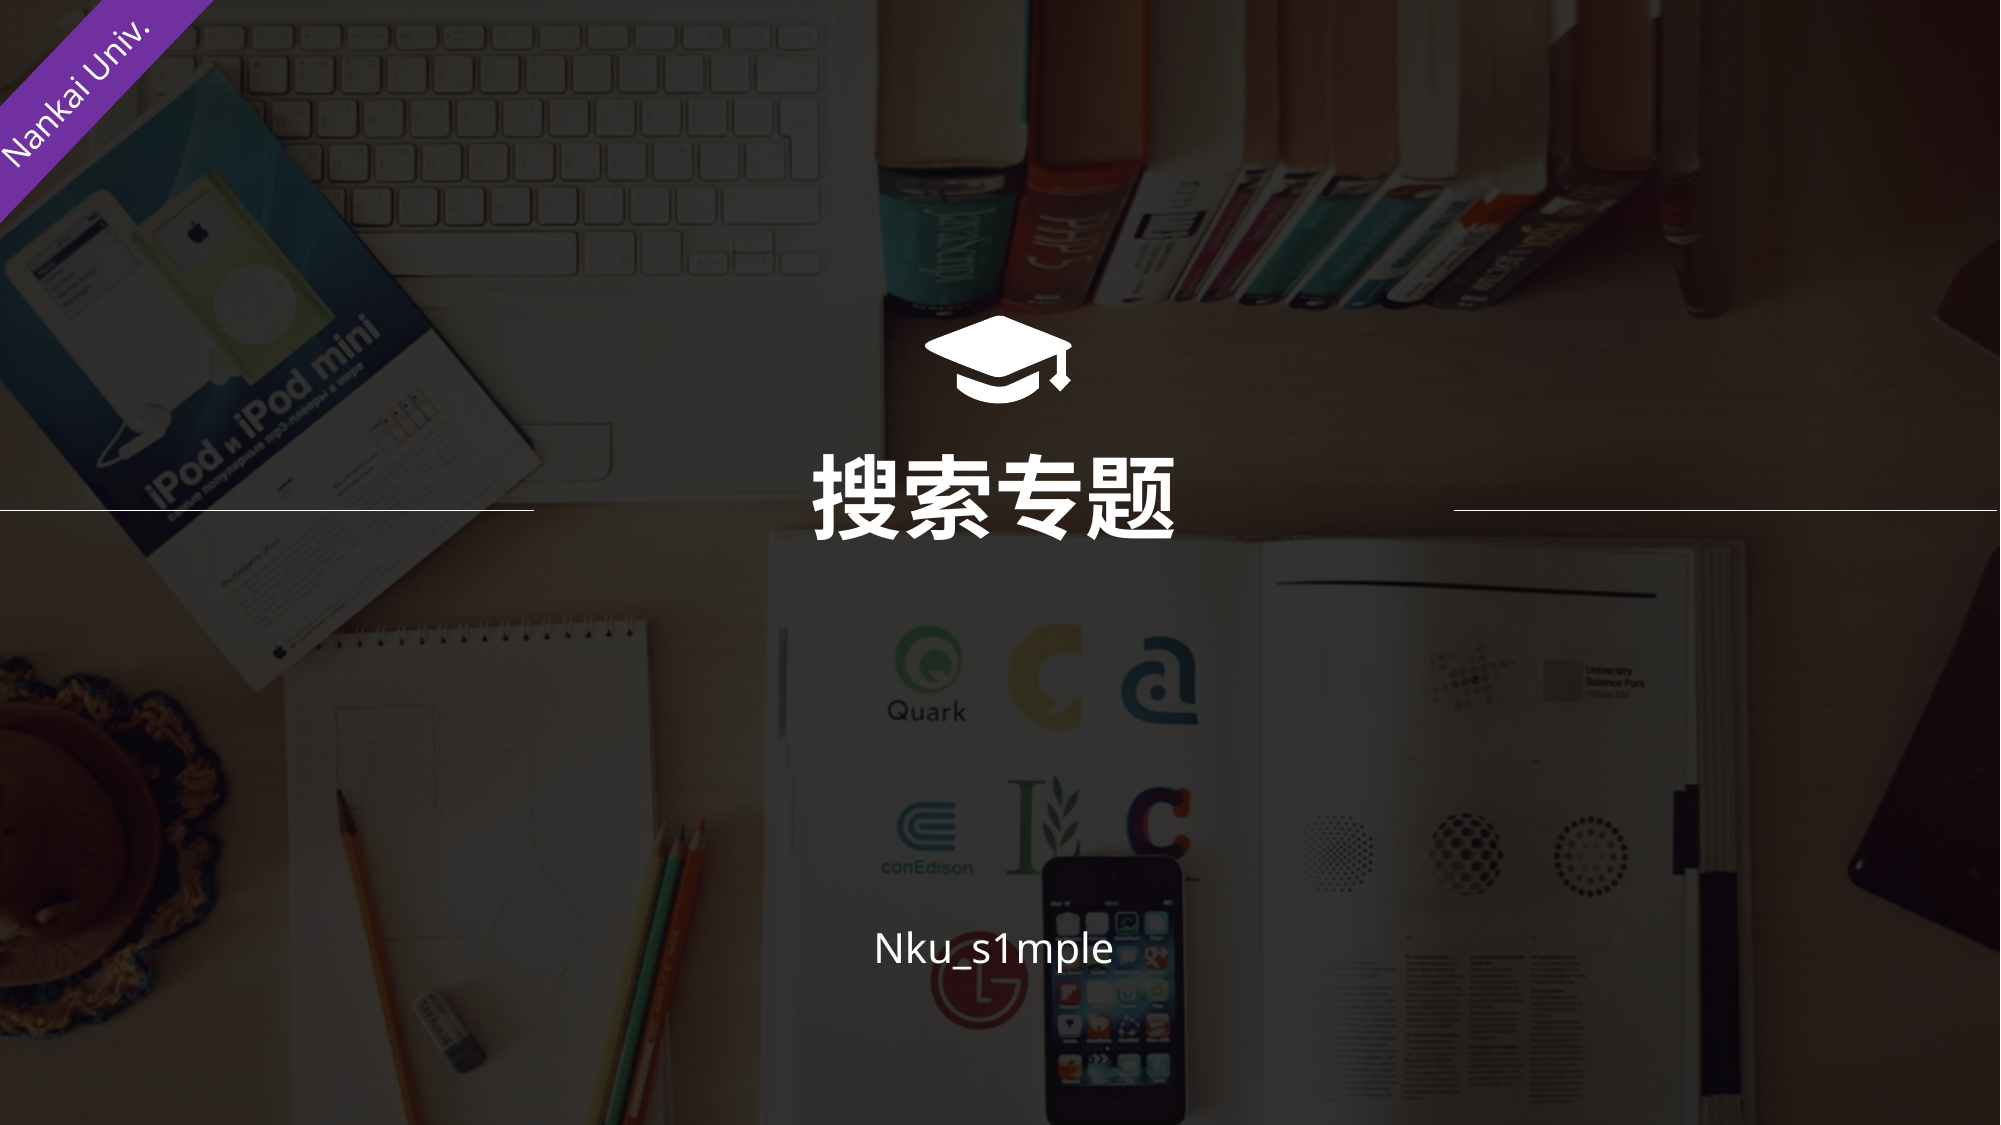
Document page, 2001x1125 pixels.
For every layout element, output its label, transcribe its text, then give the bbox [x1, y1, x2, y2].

text_box Nankai Univ. [0, 0, 172, 192]
text_box [924, 315, 1072, 392]
picture [0, 0, 2000, 1125]
picture [0, 0, 99, 104]
text_box Nku_s1mple [0, 914, 1998, 980]
text_box 搜索专题 [795, 433, 1193, 559]
text_box [0, 0, 216, 225]
text_box [956, 371, 1039, 404]
